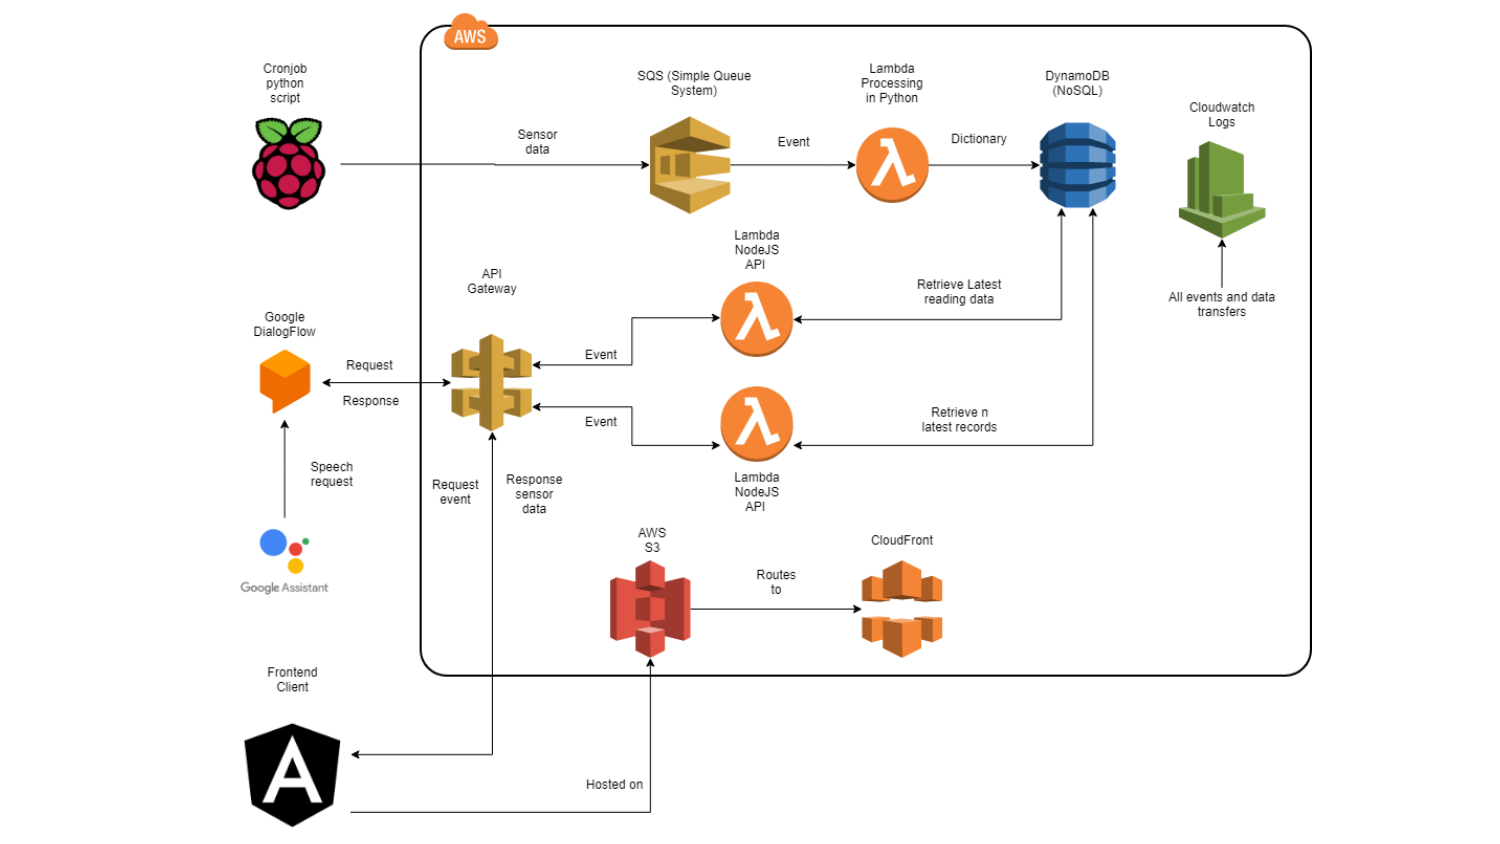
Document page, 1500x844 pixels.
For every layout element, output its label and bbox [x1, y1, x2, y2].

picture [228, 9, 1313, 835]
